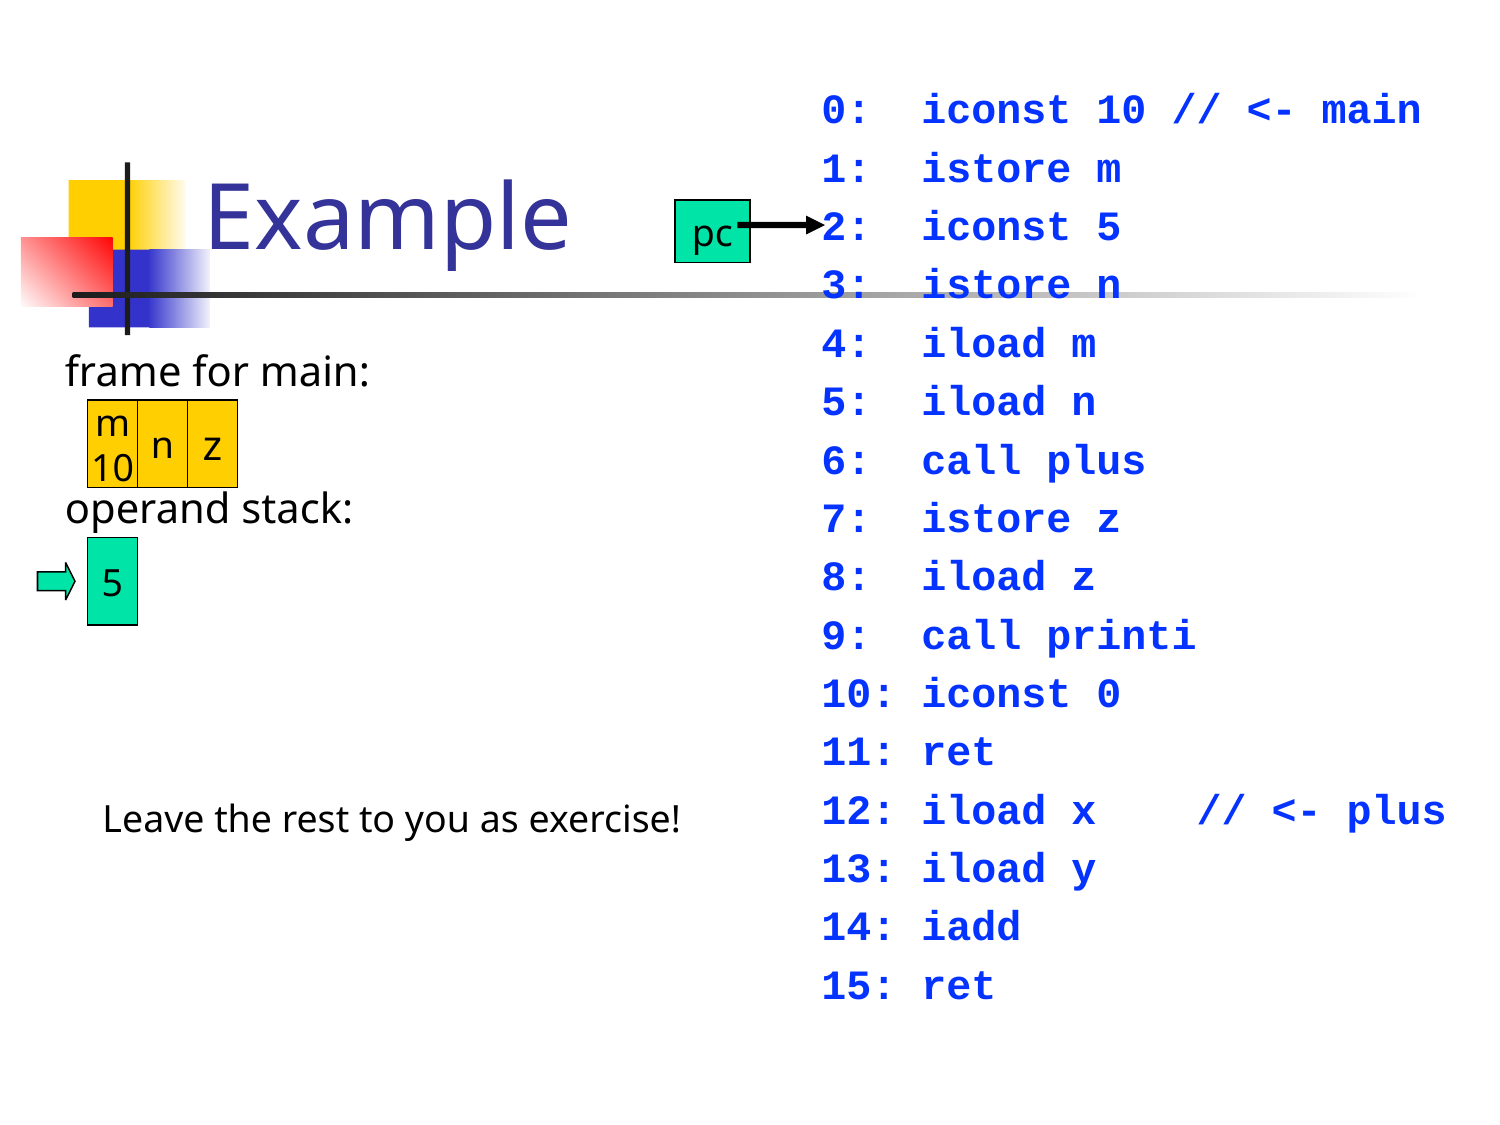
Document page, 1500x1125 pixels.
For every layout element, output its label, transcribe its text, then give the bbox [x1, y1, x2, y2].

text_box 0: iconst 10 // <- main 1: istore m 2: iconst 5 3: istore n 4: iload m 5: iload n 6: call plus 7: istore z 8: iload z 9: call printi 10: iconst 0 11: ret 12: iload x // <- plus 13: iload y 14: iadd 15: ret [806, 74, 1463, 750]
text_box n [137, 403, 187, 488]
text_box pc [674, 199, 750, 263]
text_box 5 [87, 540, 138, 625]
text_box [37, 562, 76, 601]
title Example [188, 35, 1468, 275]
text_box Leave the rest to you as exercise! [87, 787, 700, 848]
text_box z [187, 403, 238, 488]
text_box m 10 [87, 403, 137, 488]
text_box frame for main: [49, 337, 425, 403]
text_box operand stack: [50, 474, 600, 540]
text_box [737, 218, 826, 232]
